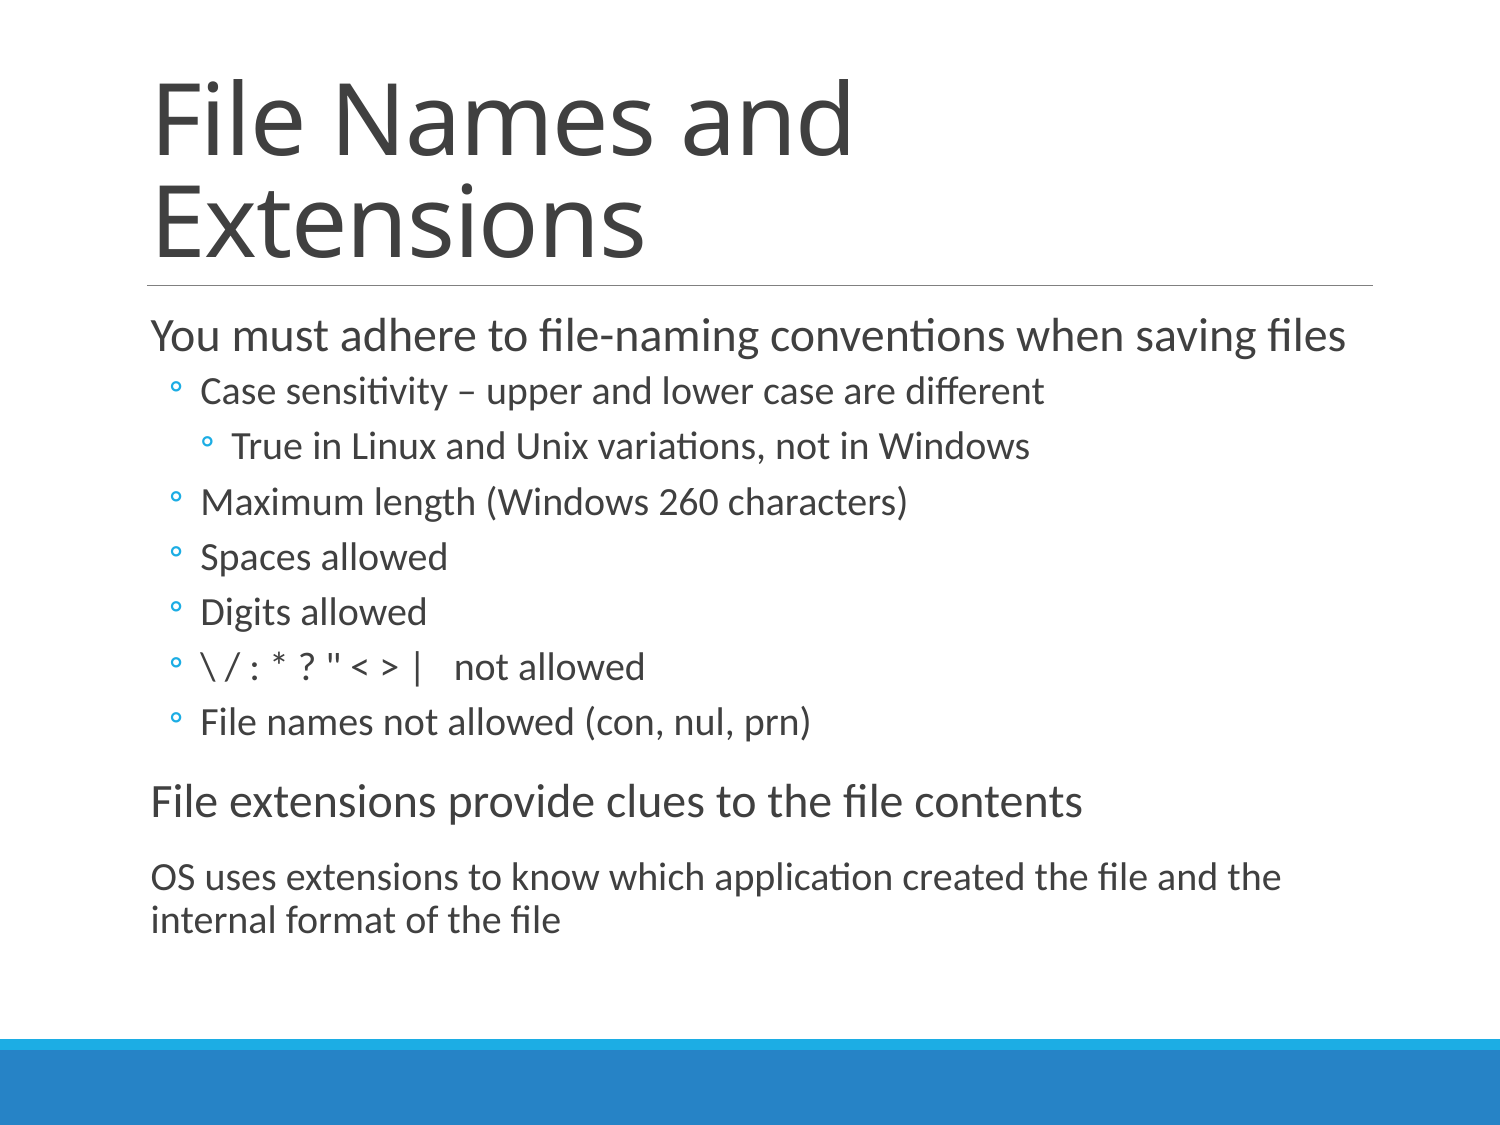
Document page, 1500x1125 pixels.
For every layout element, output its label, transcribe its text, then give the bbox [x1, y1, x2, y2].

list You must adhere to file-naming conventions when saving files Case sensitivity – upper and lower case are different True in Linux and Unix variations, not in Windows Maximum length (Windows 260 characters) Spaces allowed Digits allowed \ / : * ? " < > | not allowed File names not allowed (con, nul, prn) File extensions provide clues to the file contents OS uses extensions to know which application created the file and the internal format of the file [135, 302, 1373, 963]
title File Names and Extensions [135, 47, 1373, 285]
